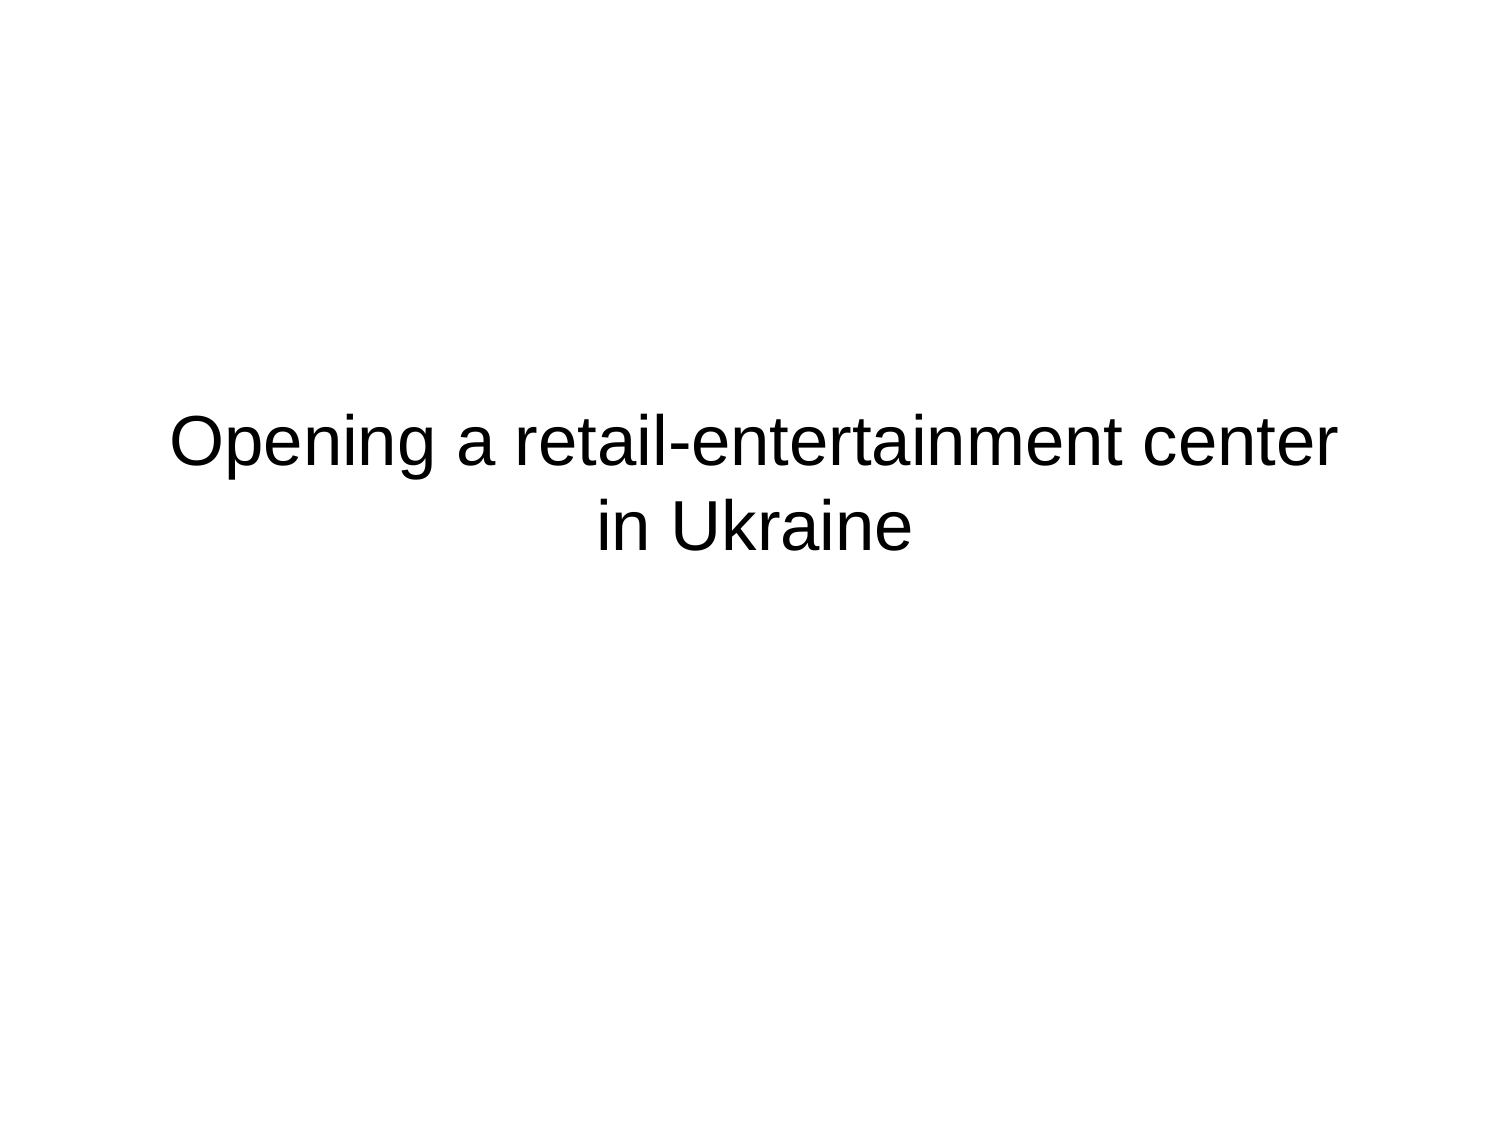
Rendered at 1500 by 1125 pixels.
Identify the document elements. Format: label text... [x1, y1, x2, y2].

title Opening a retail-entertainment center in Ukraine [117, 359, 1393, 601]
